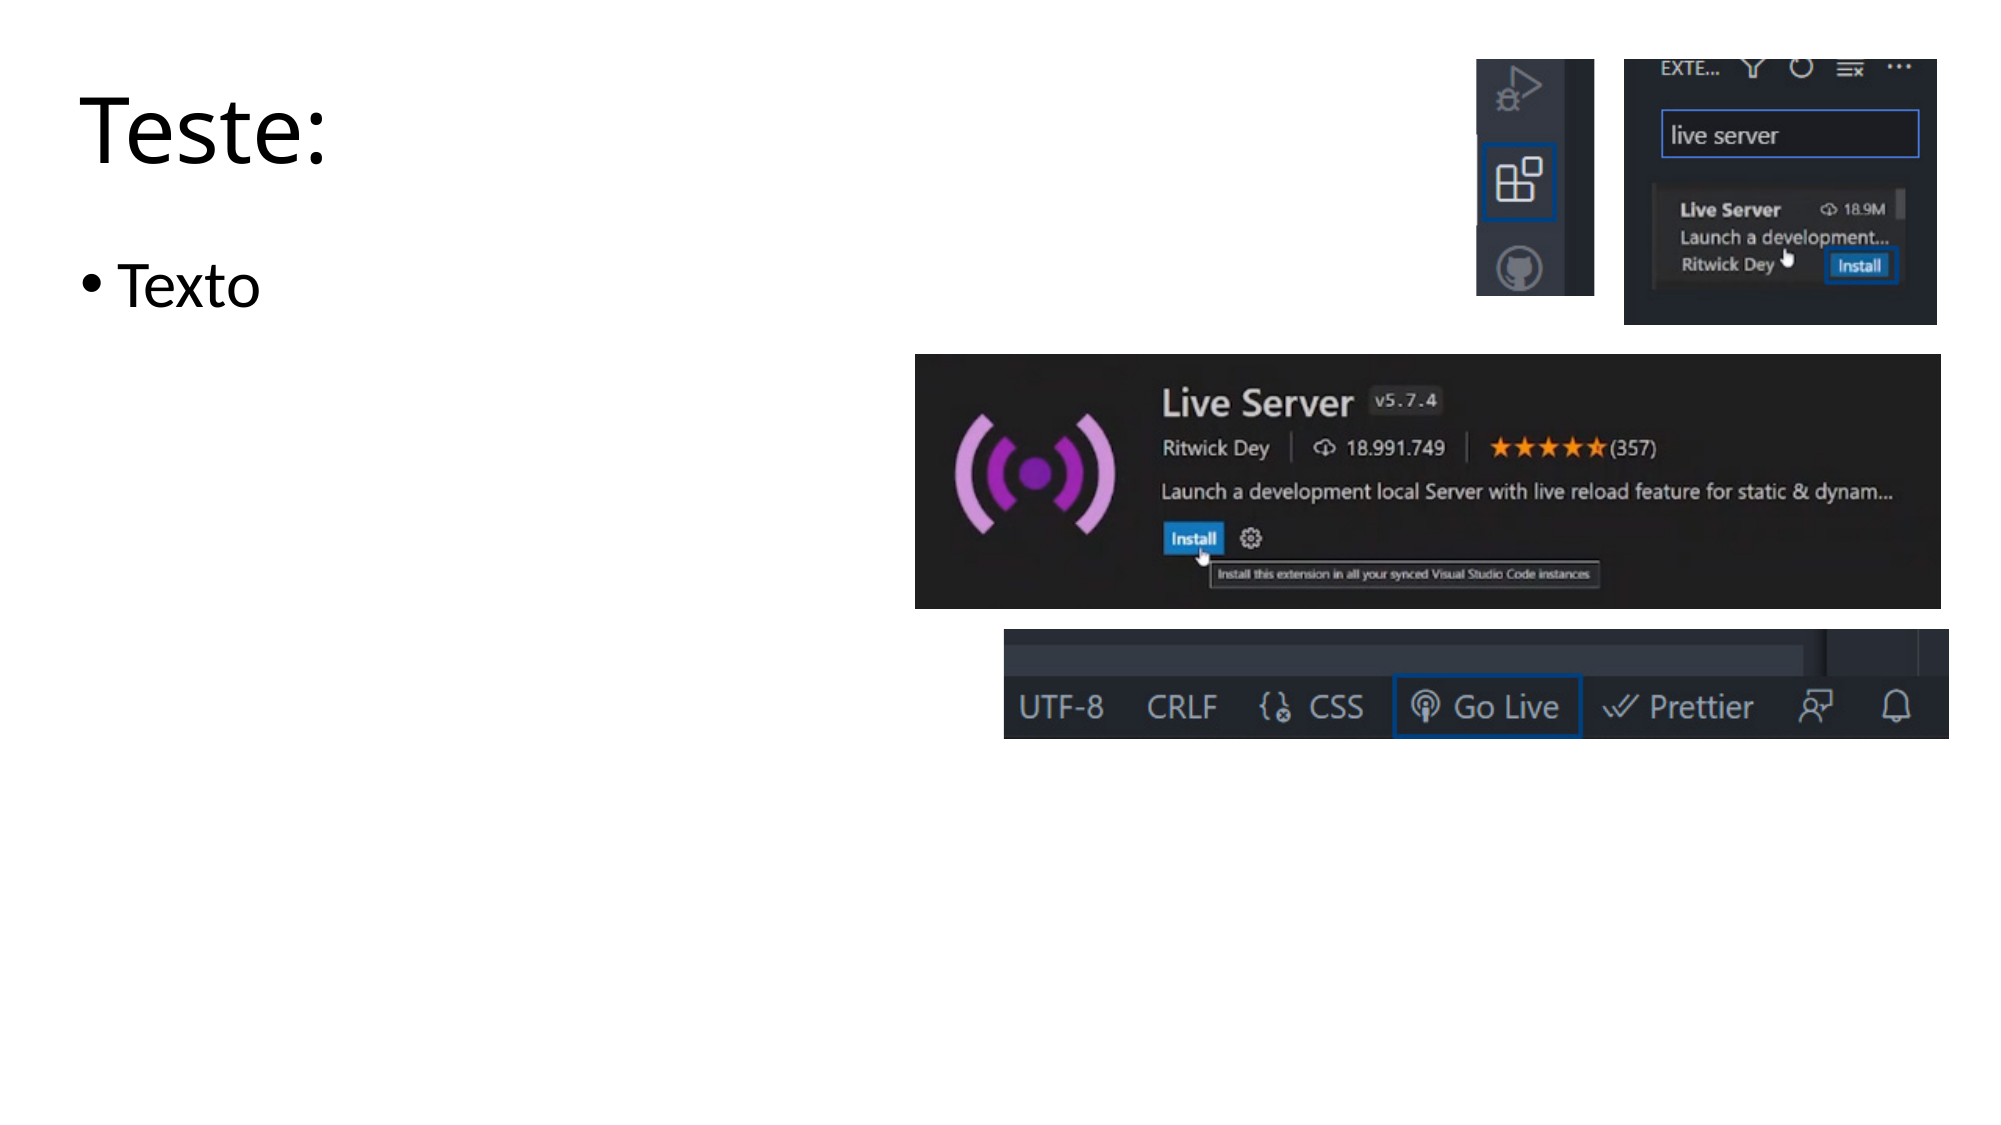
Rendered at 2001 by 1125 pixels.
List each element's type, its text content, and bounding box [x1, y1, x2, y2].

picture [915, 354, 1941, 610]
picture [1623, 58, 1938, 326]
text_box Teste: [64, 61, 1426, 207]
text_box Texto [64, 242, 1950, 1078]
picture [1003, 629, 1949, 739]
picture [1476, 58, 1595, 296]
